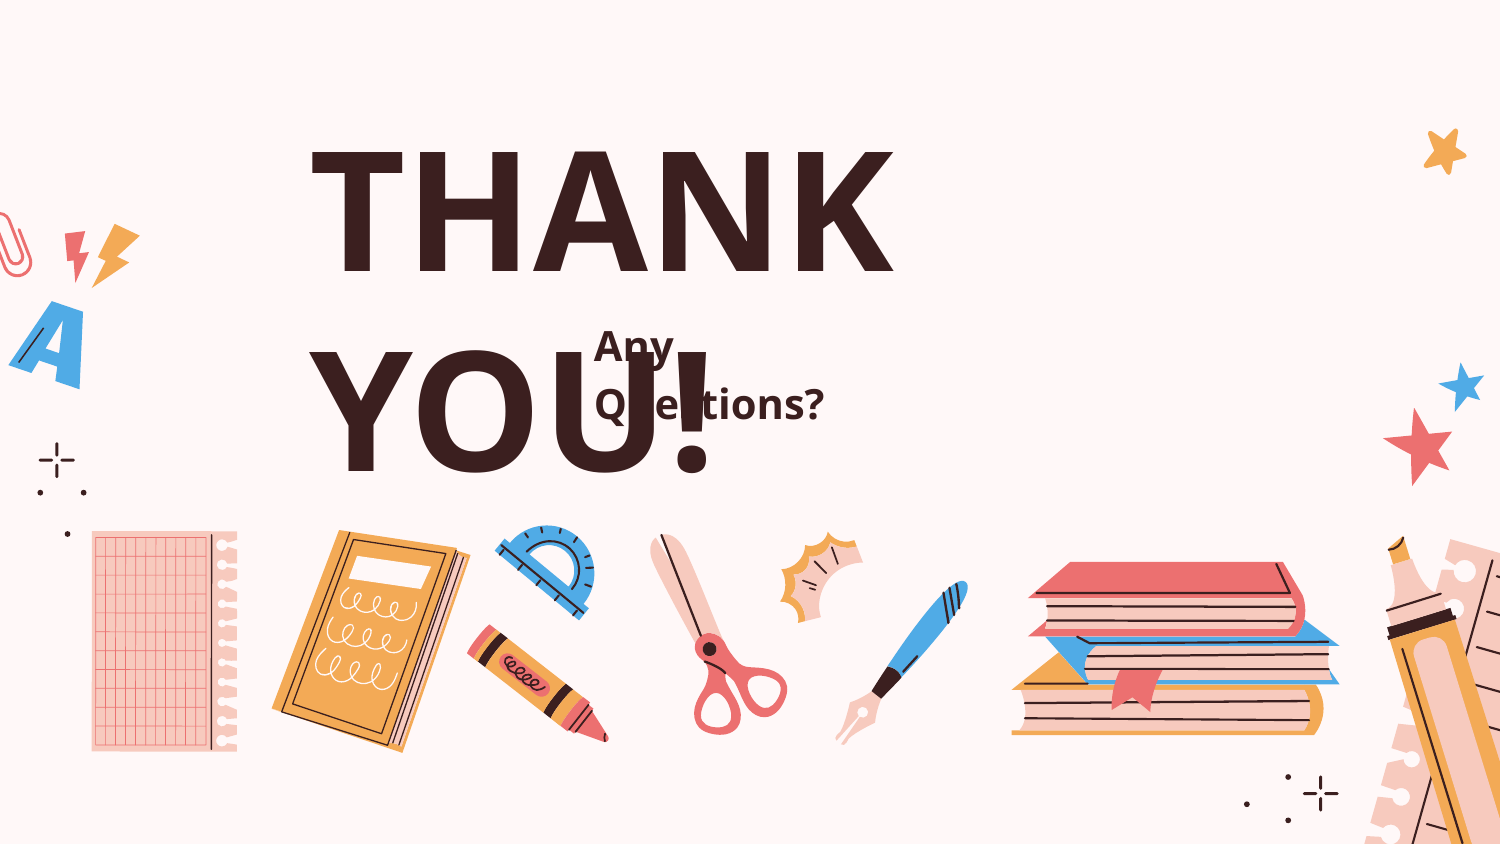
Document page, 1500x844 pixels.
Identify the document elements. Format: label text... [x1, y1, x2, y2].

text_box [466, 624, 611, 744]
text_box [494, 519, 601, 621]
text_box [1011, 561, 1340, 736]
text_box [271, 529, 471, 754]
title THANK YOU! [294, 90, 1206, 264]
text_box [644, 529, 789, 736]
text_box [832, 574, 976, 748]
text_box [779, 531, 864, 624]
subtitle Any Questions? [578, 297, 921, 372]
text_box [33, 513, 296, 770]
